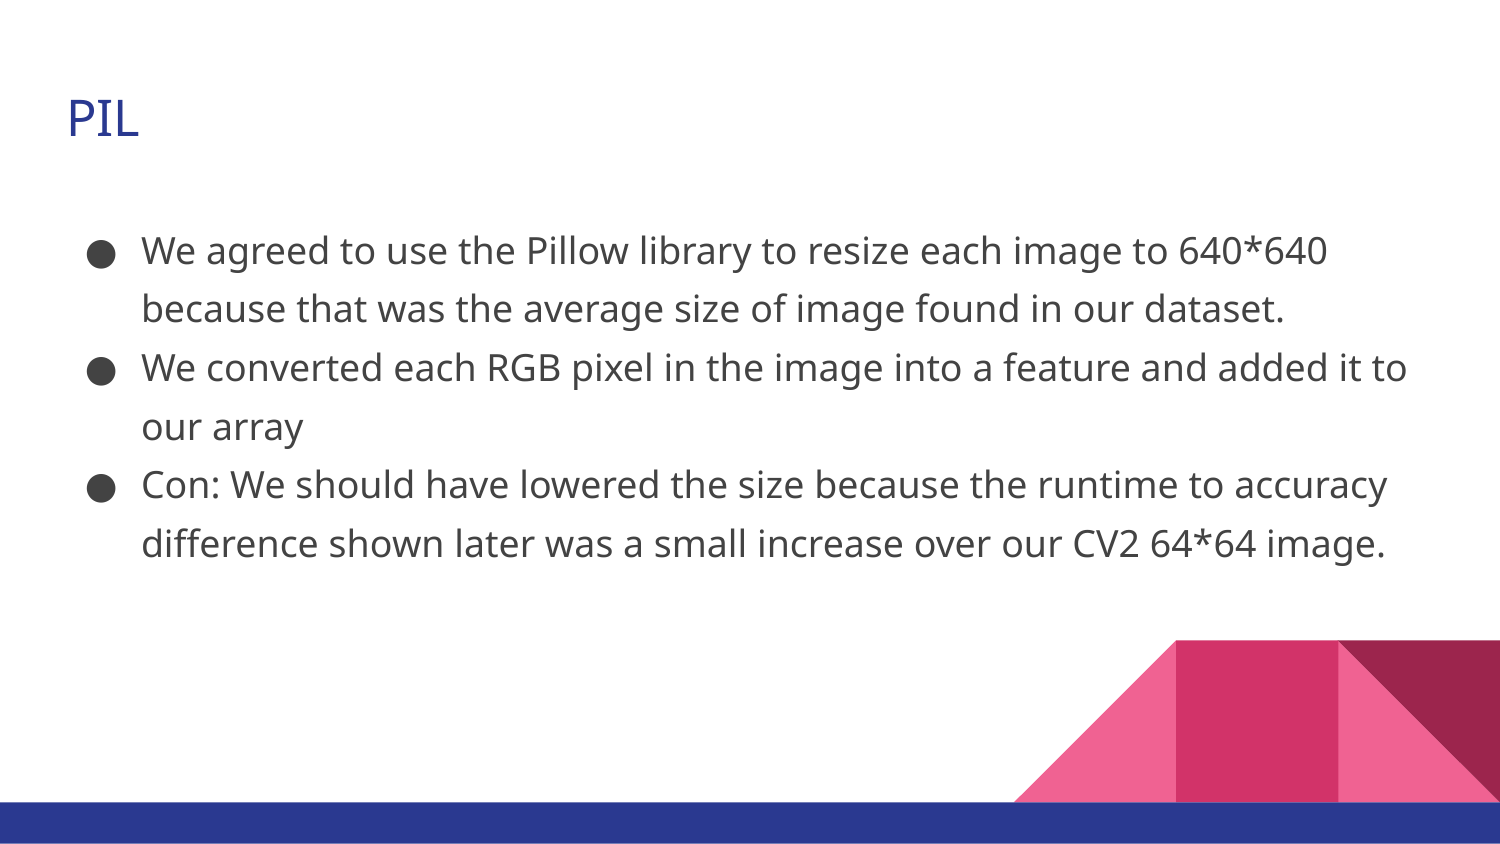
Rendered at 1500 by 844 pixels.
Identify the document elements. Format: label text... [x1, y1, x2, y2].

title PIL [51, 67, 1449, 167]
list We agreed to use the Pillow library to resize each image to 640*640 because that was the average size of image found in our dataset. We converted each RGB pixel in the image into a feature and added it to our array Con: We should have lowered the size because the runtime to accuracy difference shown later was a small increase over our CV2 64*64 image. [51, 201, 1449, 750]
